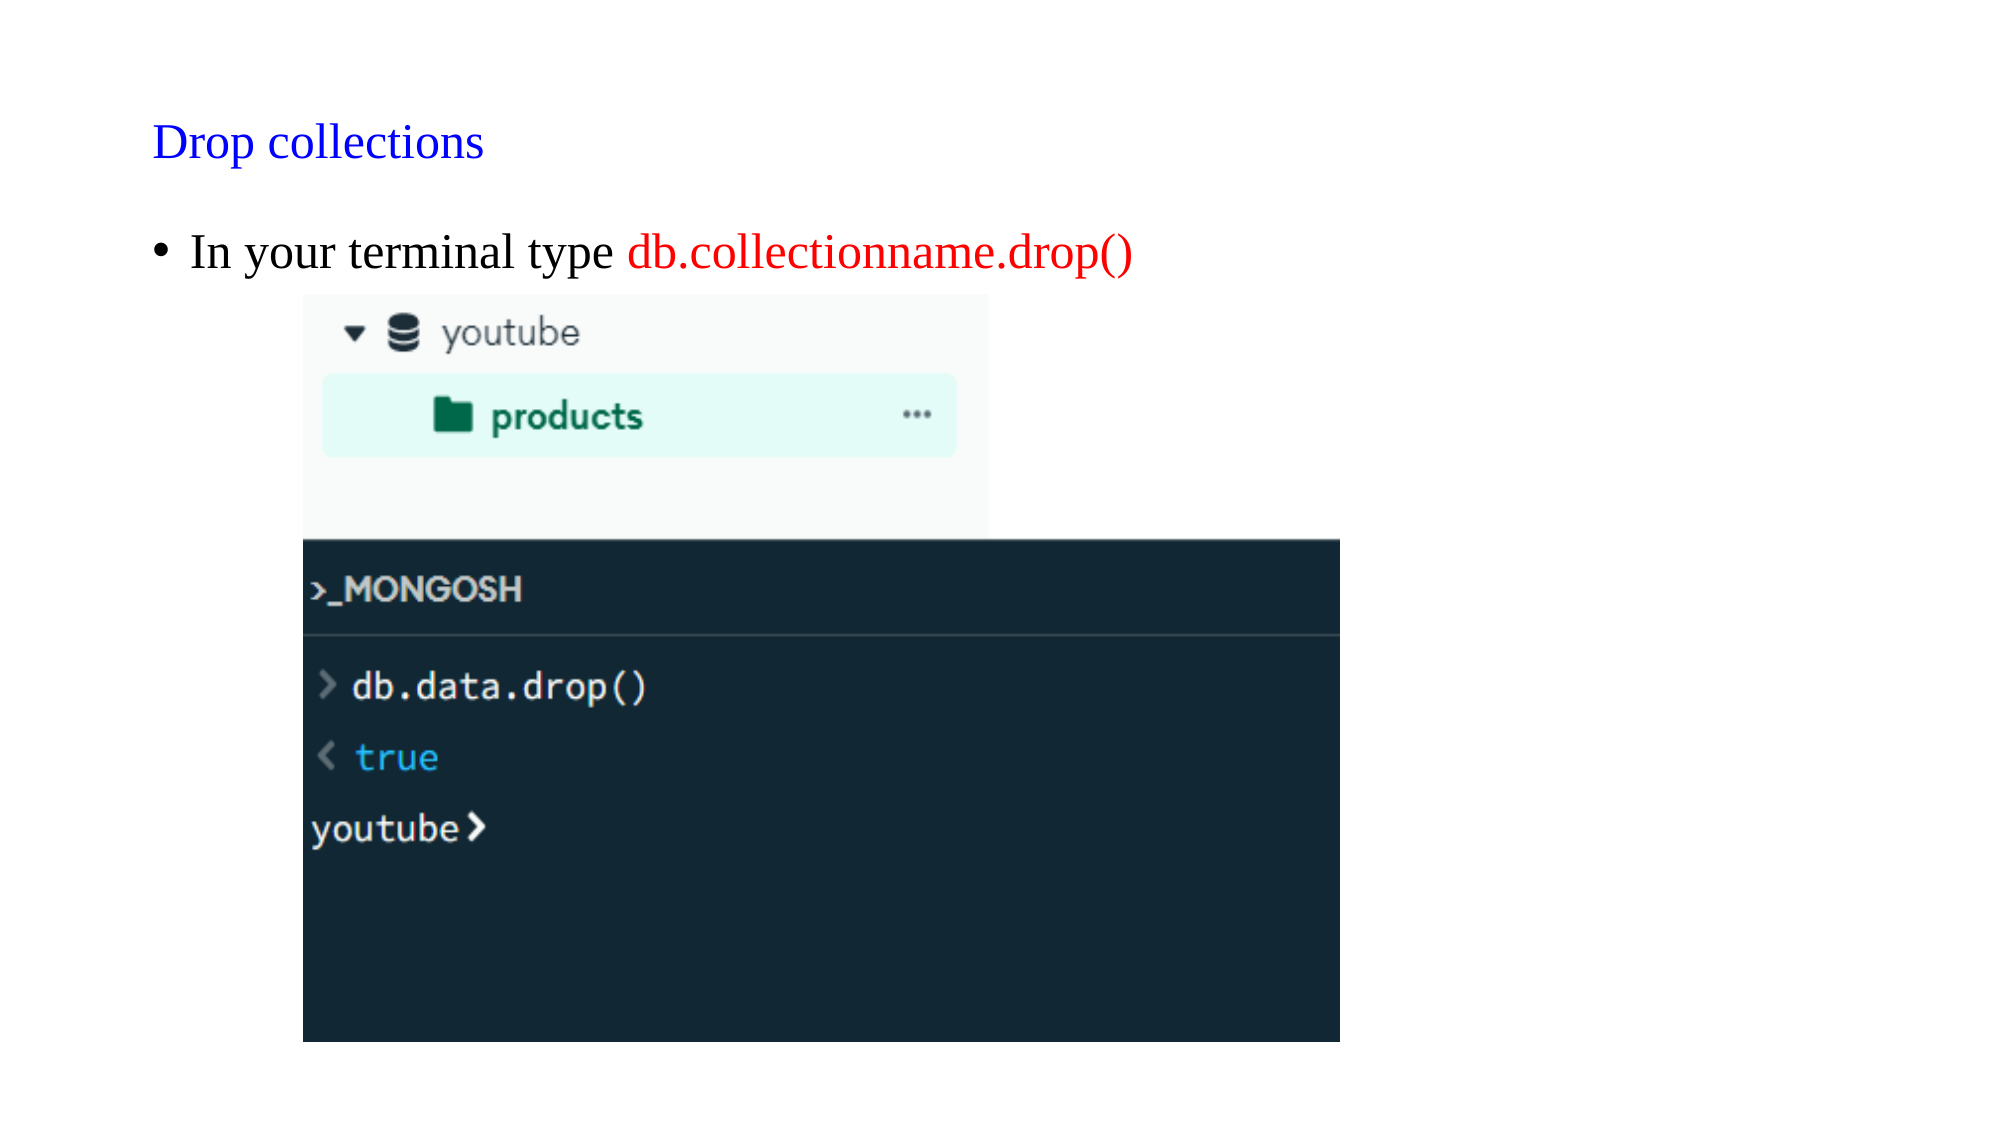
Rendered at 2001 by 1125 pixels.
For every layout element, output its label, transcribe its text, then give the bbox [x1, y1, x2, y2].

list Drop collections In your terminal type db.collectionname.drop() [137, 70, 1863, 1014]
picture [303, 294, 1340, 1042]
